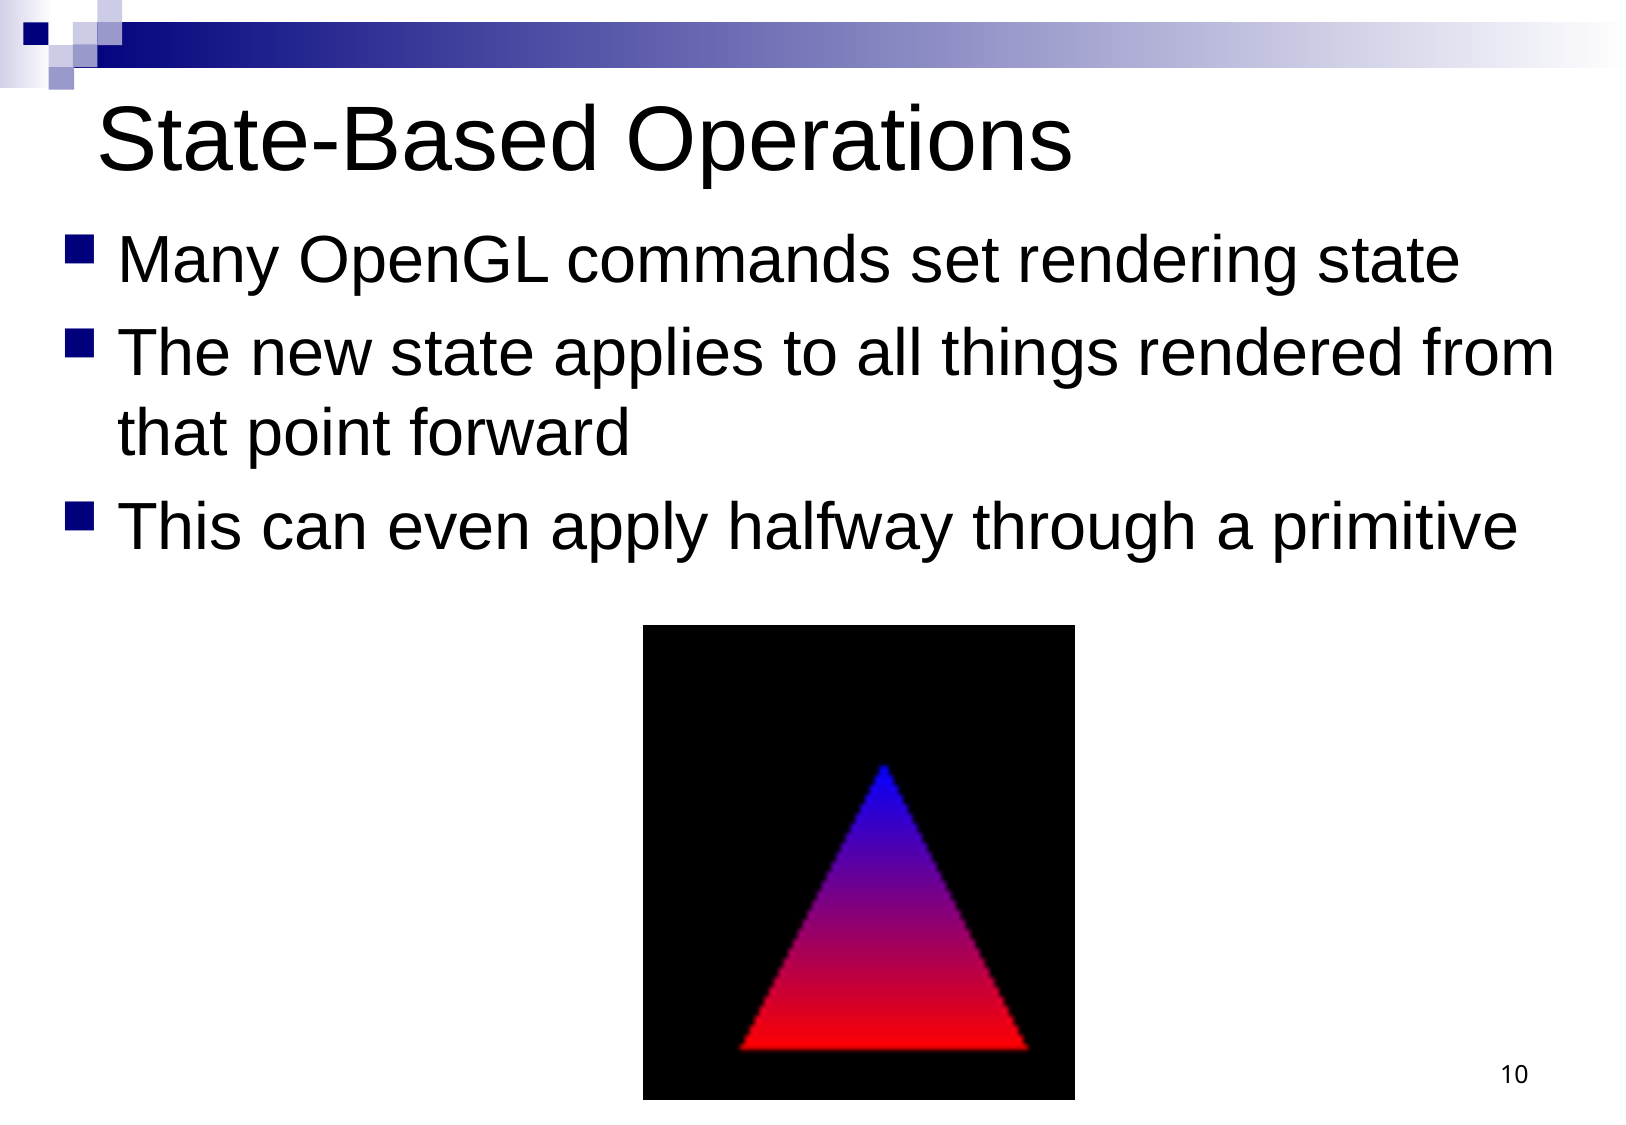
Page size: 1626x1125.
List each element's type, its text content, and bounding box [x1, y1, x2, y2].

slide_number 10 [1164, 1024, 1544, 1101]
picture [643, 625, 1076, 1101]
title State-Based Operations [81, 75, 1544, 192]
list Many OpenGL commands set rendering state The new state applies to all things rendered from that point forward This can even apply halfway through a primitive [45, 208, 1578, 1053]
